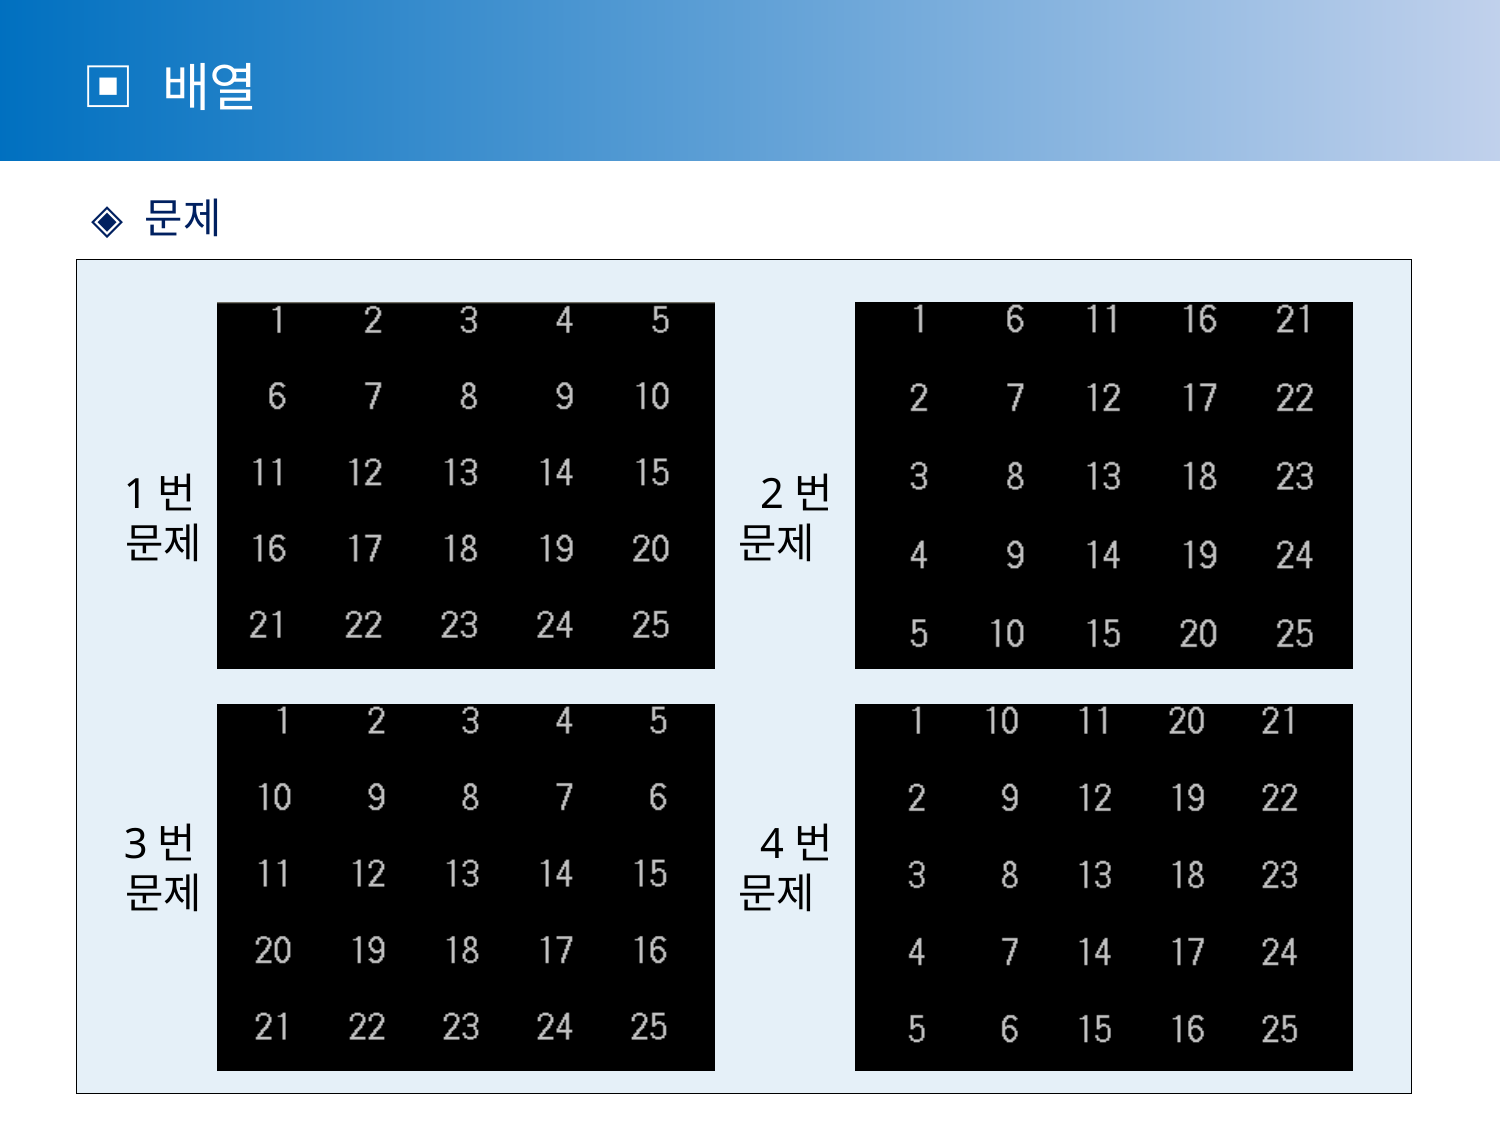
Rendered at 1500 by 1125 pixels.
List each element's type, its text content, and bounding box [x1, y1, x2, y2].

text_box ◈ 예제 [668, 0, 672, 161]
picture [855, 703, 1353, 1071]
text_box 1번 2번 문제 문제 3번 4번 문제 문제 [76, 259, 1412, 1094]
picture [855, 301, 1353, 669]
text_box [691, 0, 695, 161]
text_box [410, 0, 414, 161]
picture [217, 703, 715, 1071]
picture [217, 301, 715, 669]
text_box ◈ 문제 [67, 184, 1424, 250]
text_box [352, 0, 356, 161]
text_box ▣ 배열 [68, 47, 273, 125]
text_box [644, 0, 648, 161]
